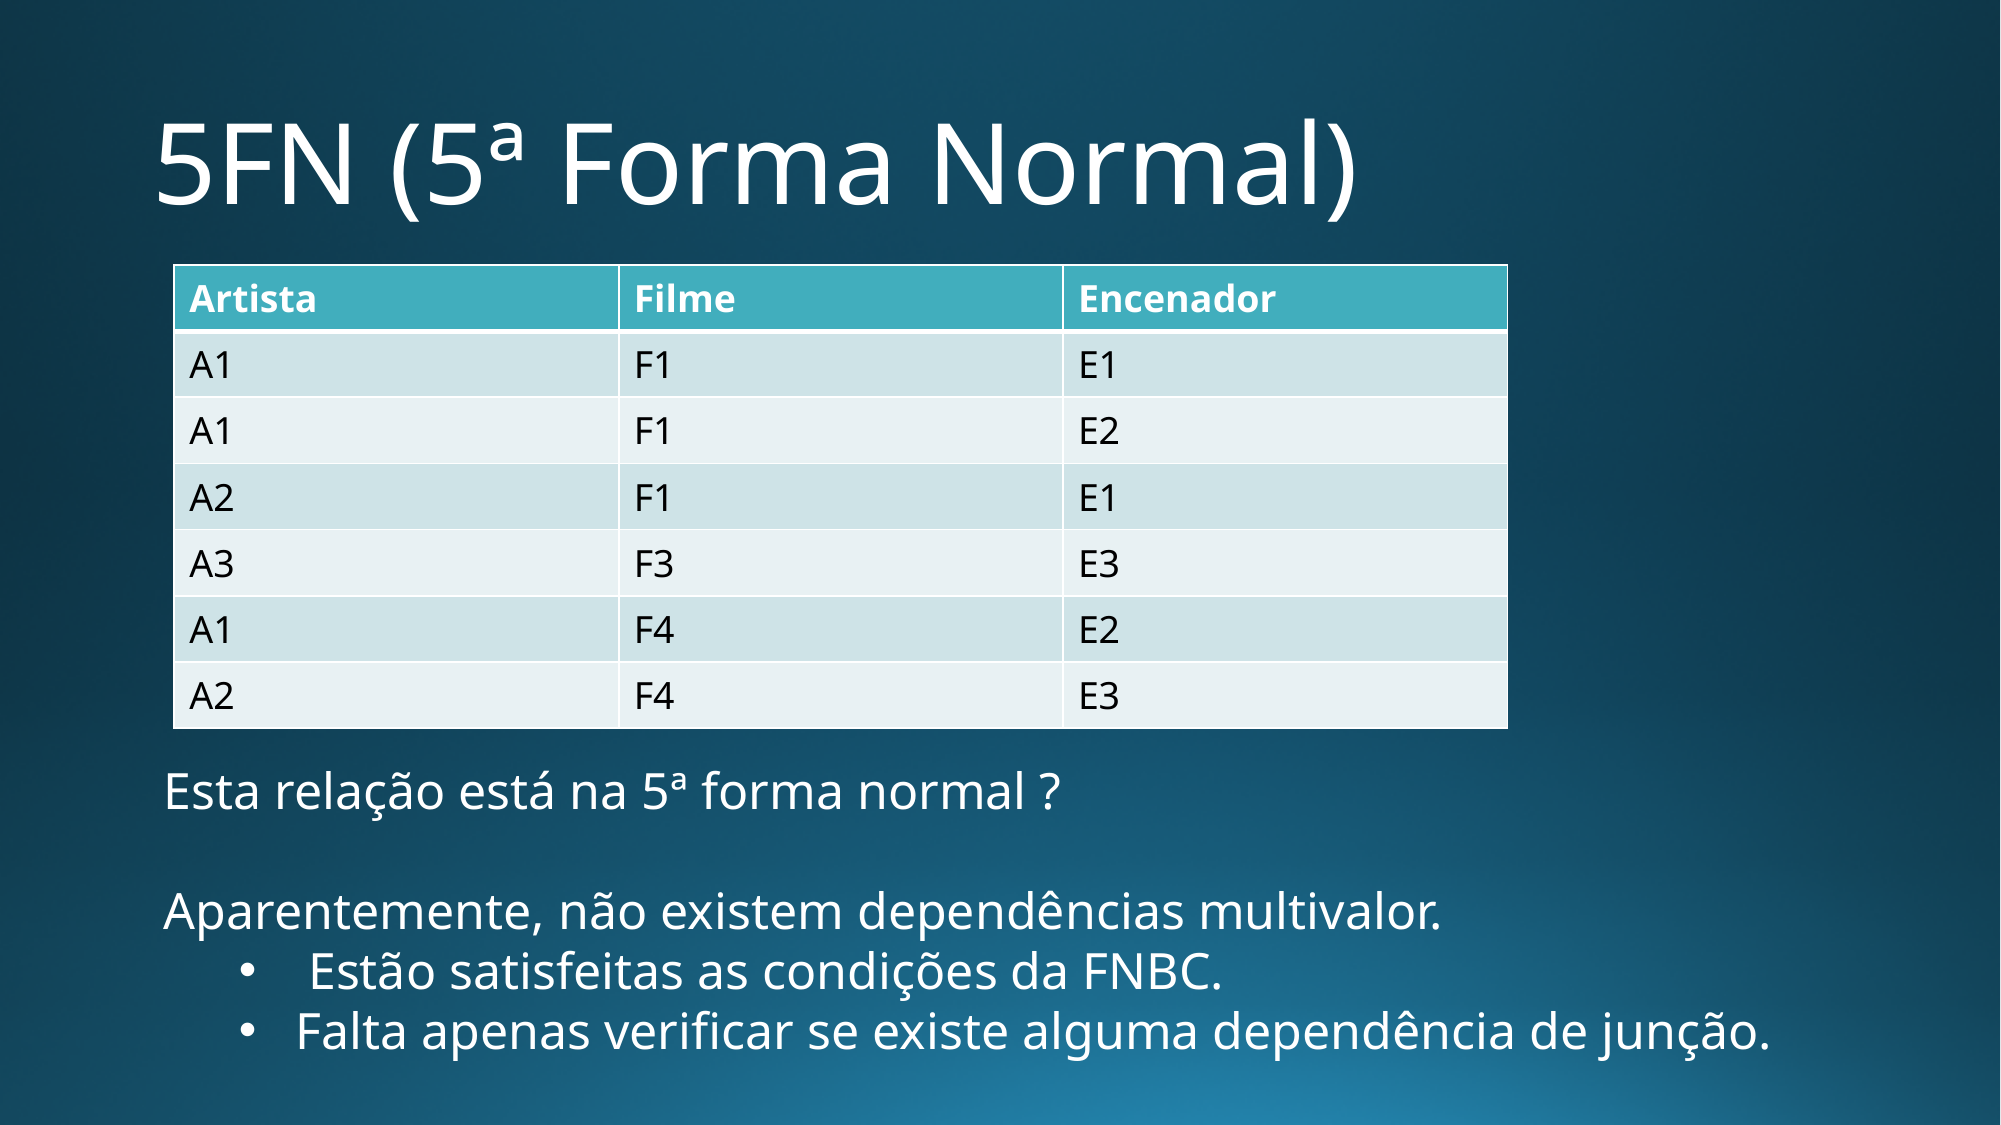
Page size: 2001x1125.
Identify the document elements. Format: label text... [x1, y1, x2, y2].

table_cell F1 [620, 334, 1062, 396]
title 5FN (5ª Forma Normal) [137, 59, 1863, 278]
table_cell A3 [175, 530, 618, 595]
table_header Filme [620, 266, 1062, 329]
table_cell A2 [175, 663, 618, 727]
table_cell E1 [1064, 464, 1507, 529]
table_cell E3 [1064, 663, 1507, 727]
table_cell A1 [175, 597, 618, 661]
table_cell A1 [175, 398, 618, 463]
table_cell F4 [620, 663, 1062, 727]
table_cell E2 [1064, 398, 1507, 463]
text_box Esta relação está na 5ª forma normal ? Aparentemente, não existem dependências multivalor. Estão satisfeitas as condições da FNBC. Falta apenas verificar se existe alguma dependência de junção. [149, 751, 1846, 1067]
table_header Encenador [1064, 266, 1507, 329]
table_cell A1 [175, 334, 618, 396]
list [183, 260, 1863, 975]
table_header Artista [175, 266, 618, 329]
table_cell E1 [1064, 334, 1507, 396]
table_cell F1 [620, 464, 1062, 529]
table_cell A2 [175, 464, 618, 529]
table_cell F1 [620, 398, 1062, 463]
picture [0, 0, 2001, 1125]
table_cell F4 [620, 597, 1062, 661]
table_cell E3 [1064, 530, 1507, 595]
table_cell E2 [1064, 597, 1507, 661]
table_cell F3 [620, 530, 1062, 595]
